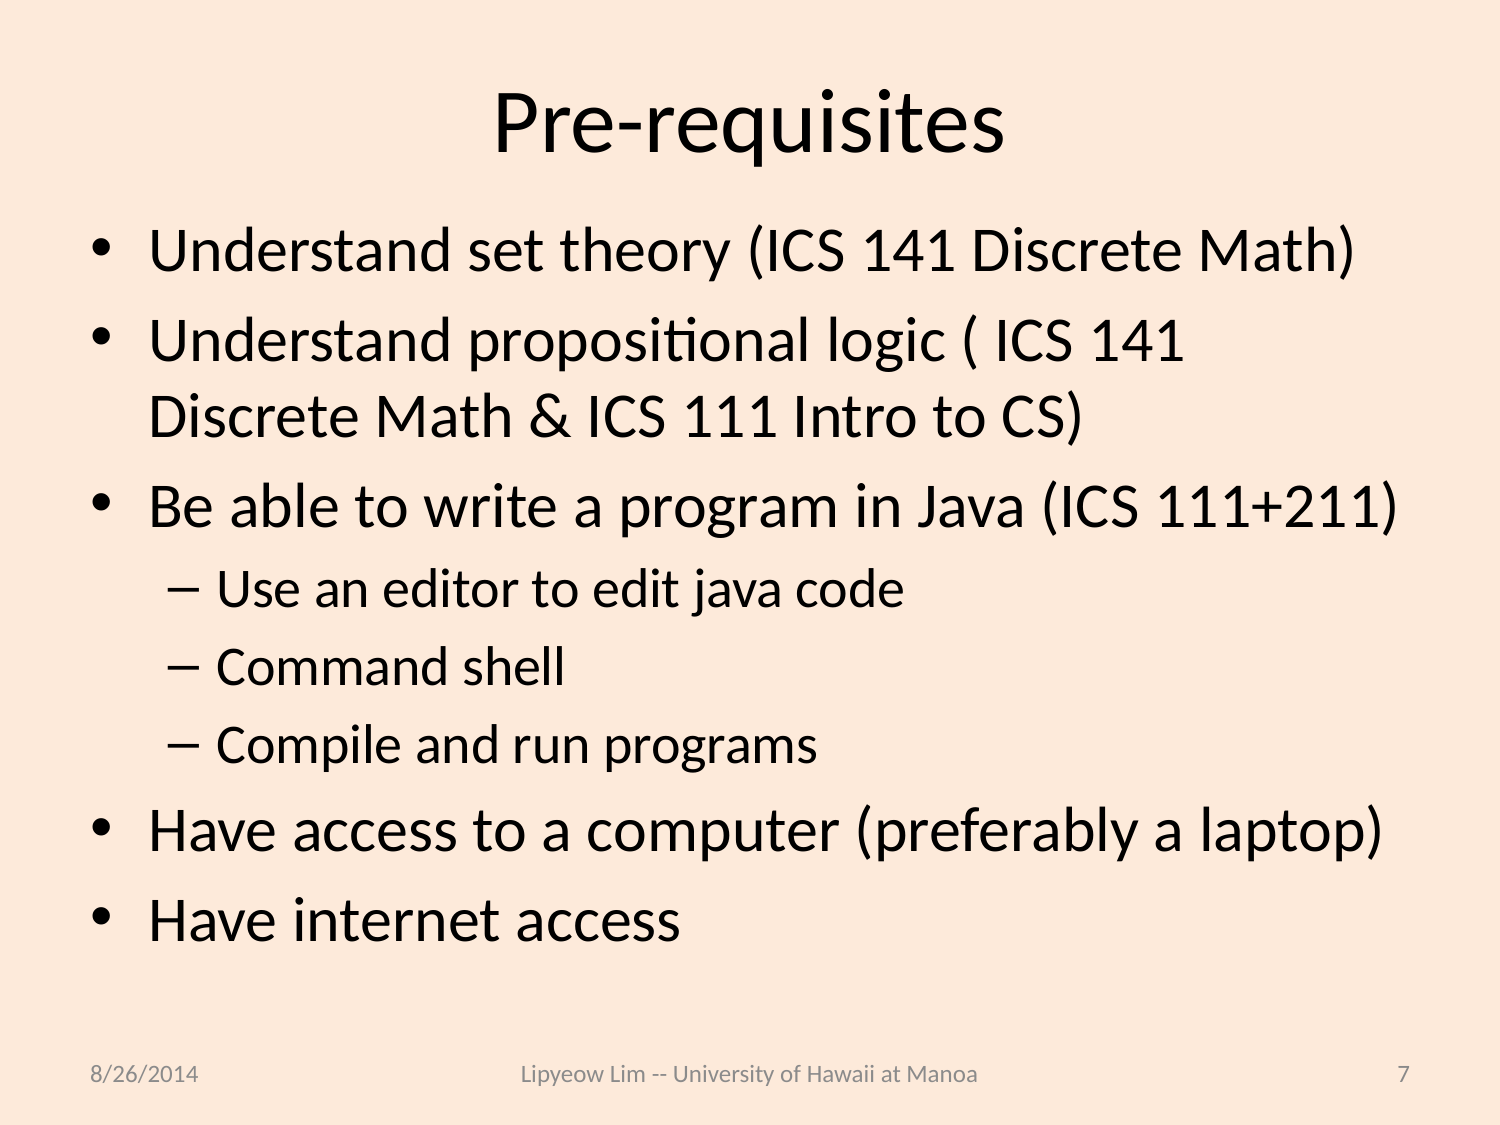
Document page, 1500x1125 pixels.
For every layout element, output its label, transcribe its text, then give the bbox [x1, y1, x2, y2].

list Understand set theory (ICS 141 Discrete Math) Understand propositional logic ( ICS 141 Discrete Math & ICS 111 Intro to CS) Be able to write a program in Java (ICS 111+211) Use an editor to edit java code Command shell Compile and run programs Have access to a computer (preferably a laptop) Have internet access [74, 199, 1426, 1006]
title Pre-requisites [74, 44, 1426, 188]
footer Lipyeow Lim -- University of Hawaii at Manoa [450, 1042, 1050, 1103]
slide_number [75, 1042, 425, 1103]
slide_number 7 [1074, 1042, 1425, 1103]
